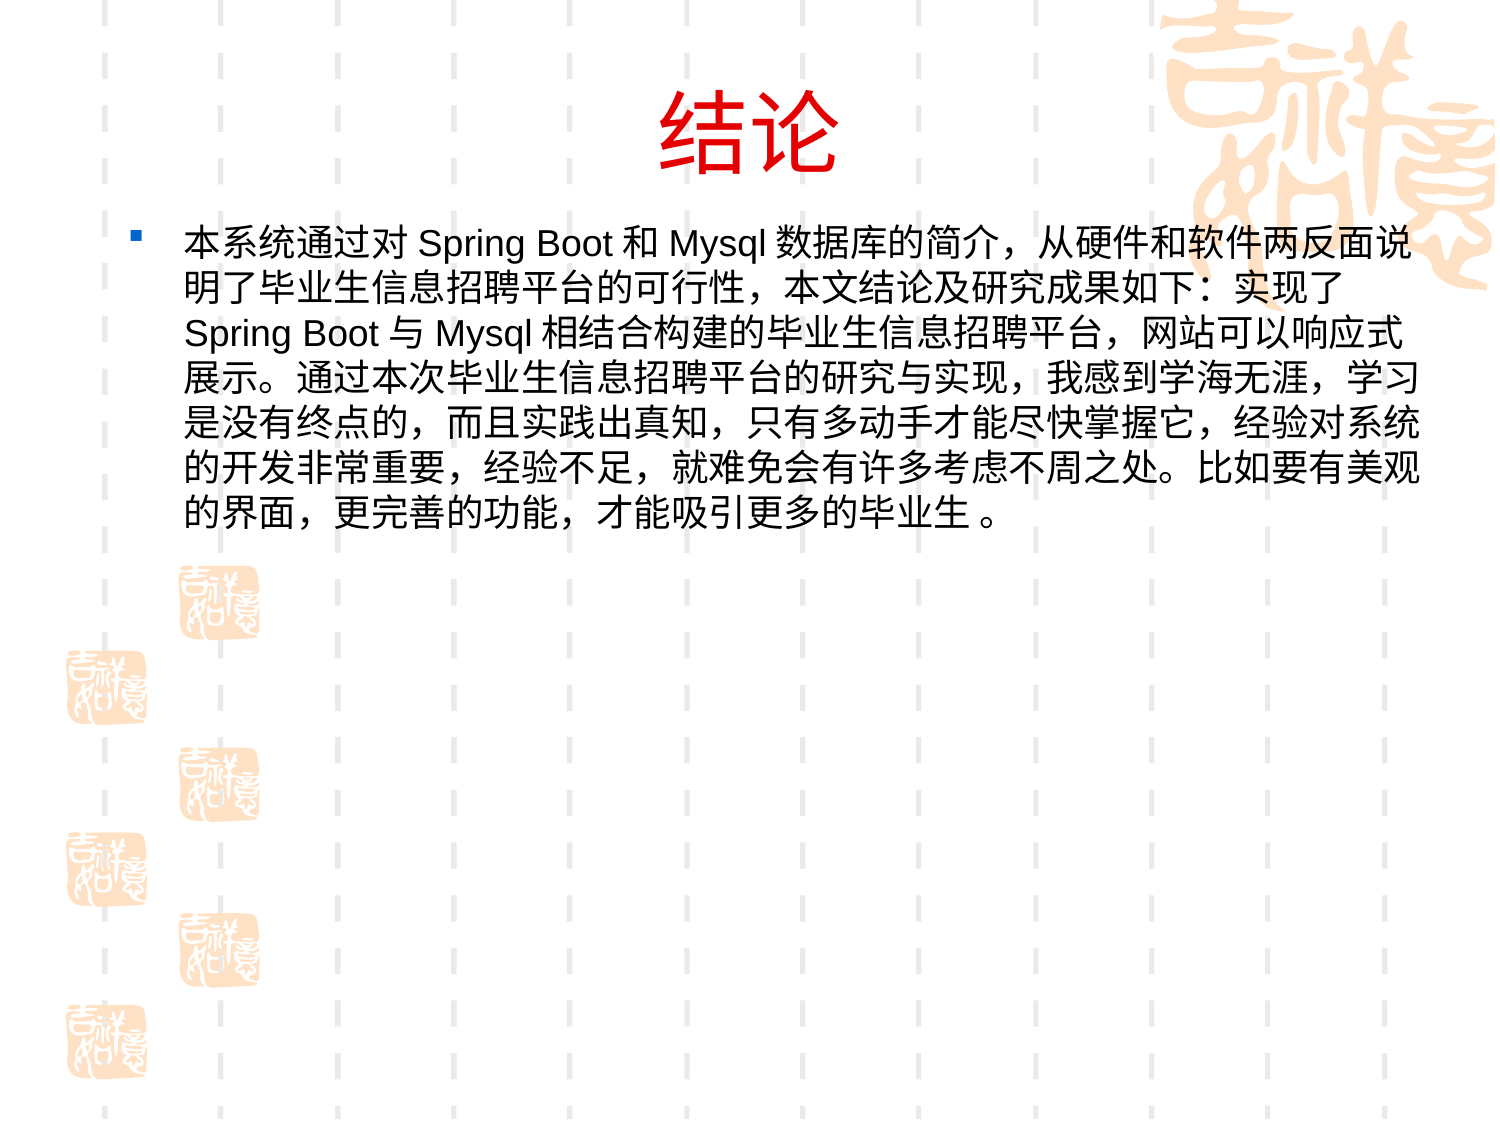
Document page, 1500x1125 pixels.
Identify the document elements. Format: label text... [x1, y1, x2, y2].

title 结论 [48, 37, 1451, 226]
list 本系统通过对Spring Boot和Mysql数据库的简介，从硬件和软件两反面说明了毕业生信息招聘平台的可行性，本文结论及研究成果如下：实现了Spring Boot与Mysql相结合构建的毕业生信息招聘平台，网站可以响应式展示。通过本次毕业生信息招聘平台的研究与实现，我感到学海无涯，学习是没有终点的，而且实践出真知，只有多动手才能尽快掌握它，经验对系统的开发非常重要，经验不足，就难免会有许多考虑不周之处。比如要有美观的界面，更完善的功能，才能吸引更多的毕业生 。 [112, 210, 1451, 950]
